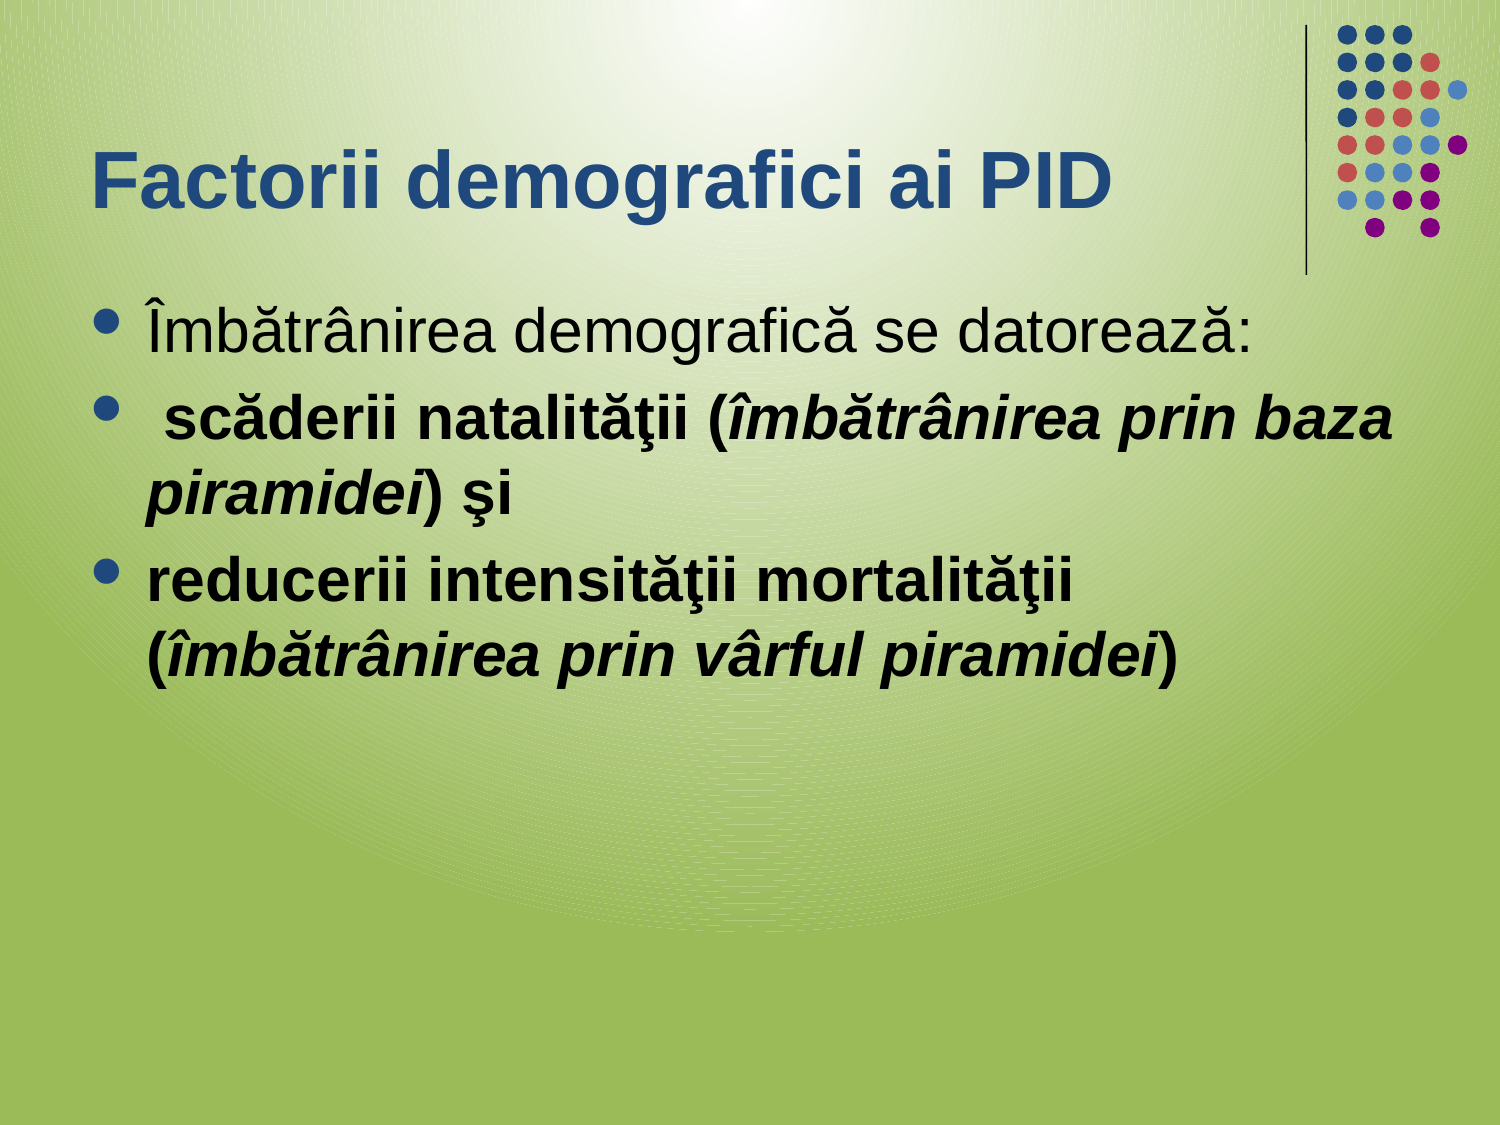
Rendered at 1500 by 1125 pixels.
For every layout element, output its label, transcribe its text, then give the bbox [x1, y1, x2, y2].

list Îmbătrânirea demografică se datorează: scăderii natalităţii (îmbătrânirea prin baza piramidei) şi reducerii intensităţii mortalităţii (îmbătrânirea prin vârful piramidei) [74, 281, 1426, 1006]
title Factorii demografici ai PID [74, 19, 1313, 233]
